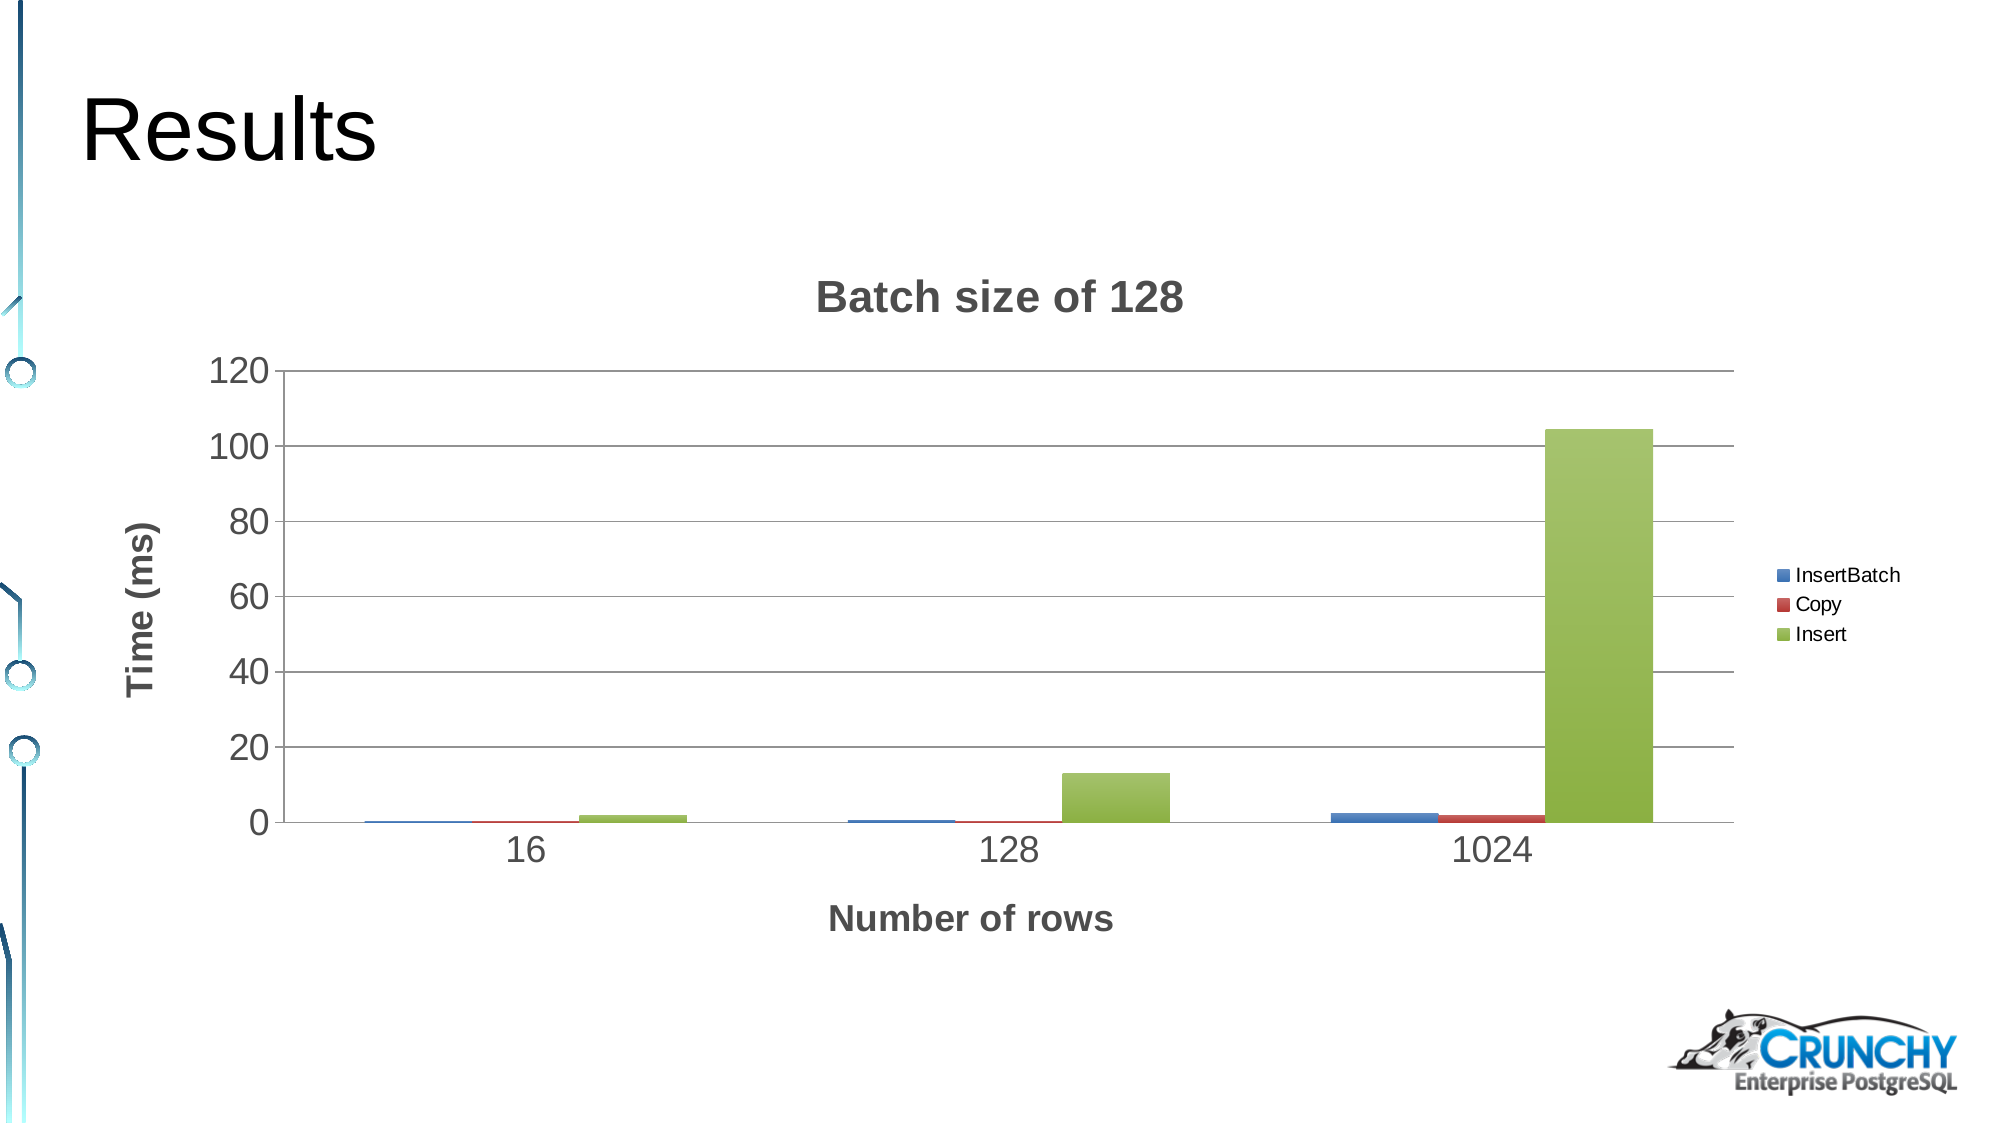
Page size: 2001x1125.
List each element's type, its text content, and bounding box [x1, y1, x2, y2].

chart [79, 234, 1920, 976]
text_box Results [80, 71, 1920, 172]
picture [1656, 998, 1968, 1107]
